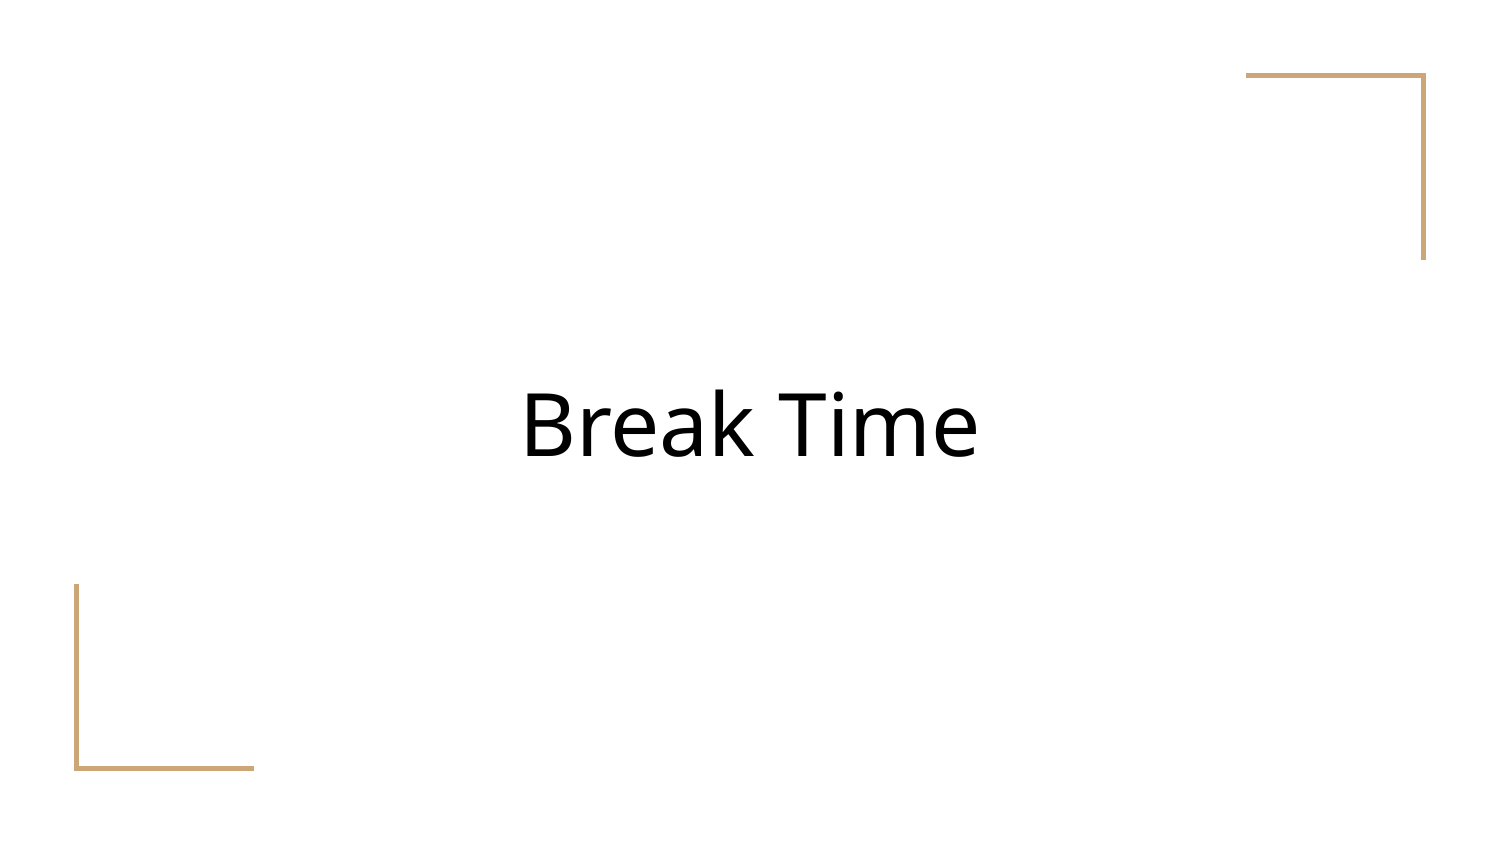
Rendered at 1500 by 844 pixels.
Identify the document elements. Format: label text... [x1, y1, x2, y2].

title Break Time [126, 296, 1374, 548]
